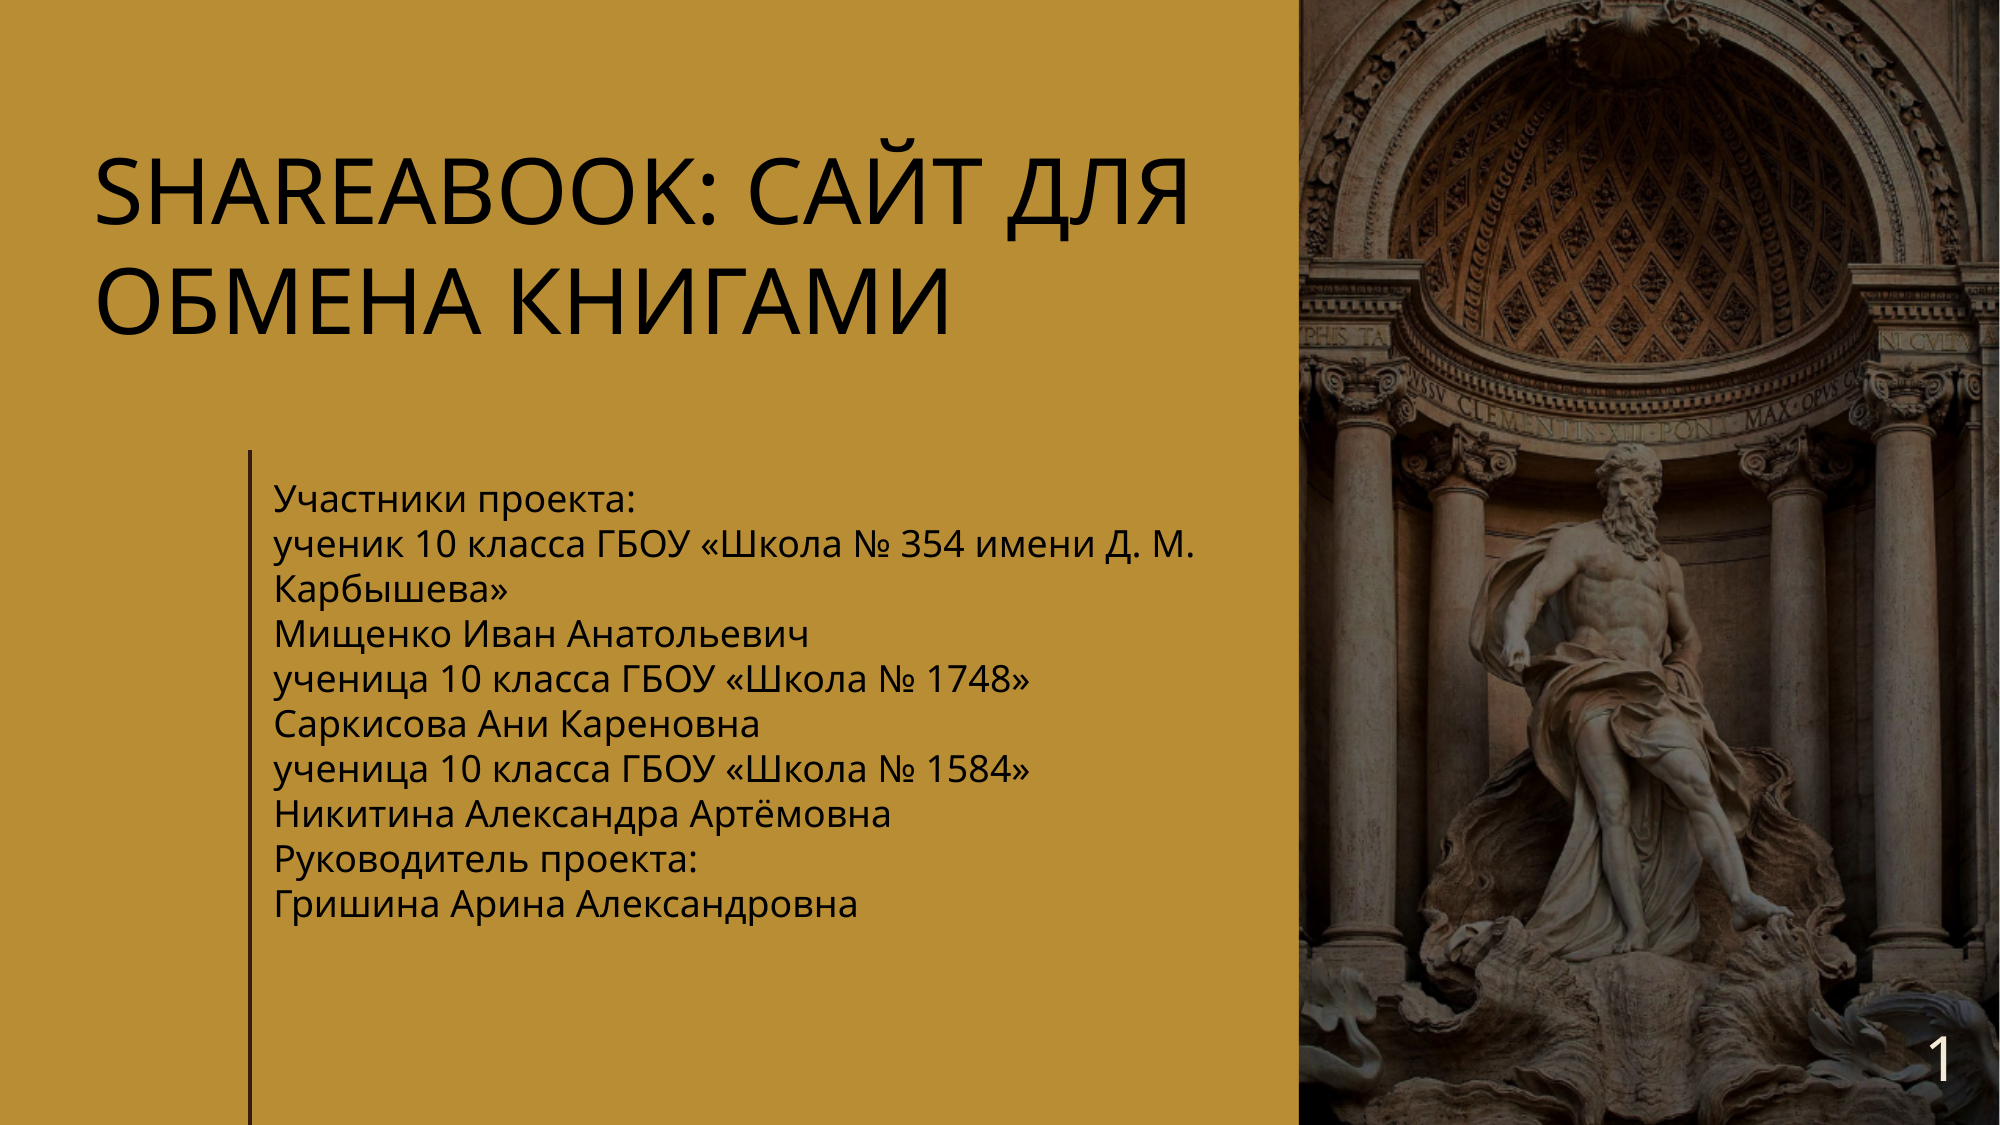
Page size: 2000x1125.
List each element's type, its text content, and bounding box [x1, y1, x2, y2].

text_box Участники проекта: ученик 10 класса ГБОУ «Школа № 354 имени Д. М. Карбышева» Мищенко Иван Анатольевич ученица 10 класса ГБОУ «Школа № 1748» Саркисова Ани Кареновна ученица 10 класса ГБОУ «Школа № 1584» Никитина Александра Артёмовна Руководитель проекта: Гришина Арина Александровна [258, 467, 1259, 933]
picture [1298, 0, 2000, 1125]
title SHAREABOOK: сайт для обмена книгами [78, 125, 1298, 384]
